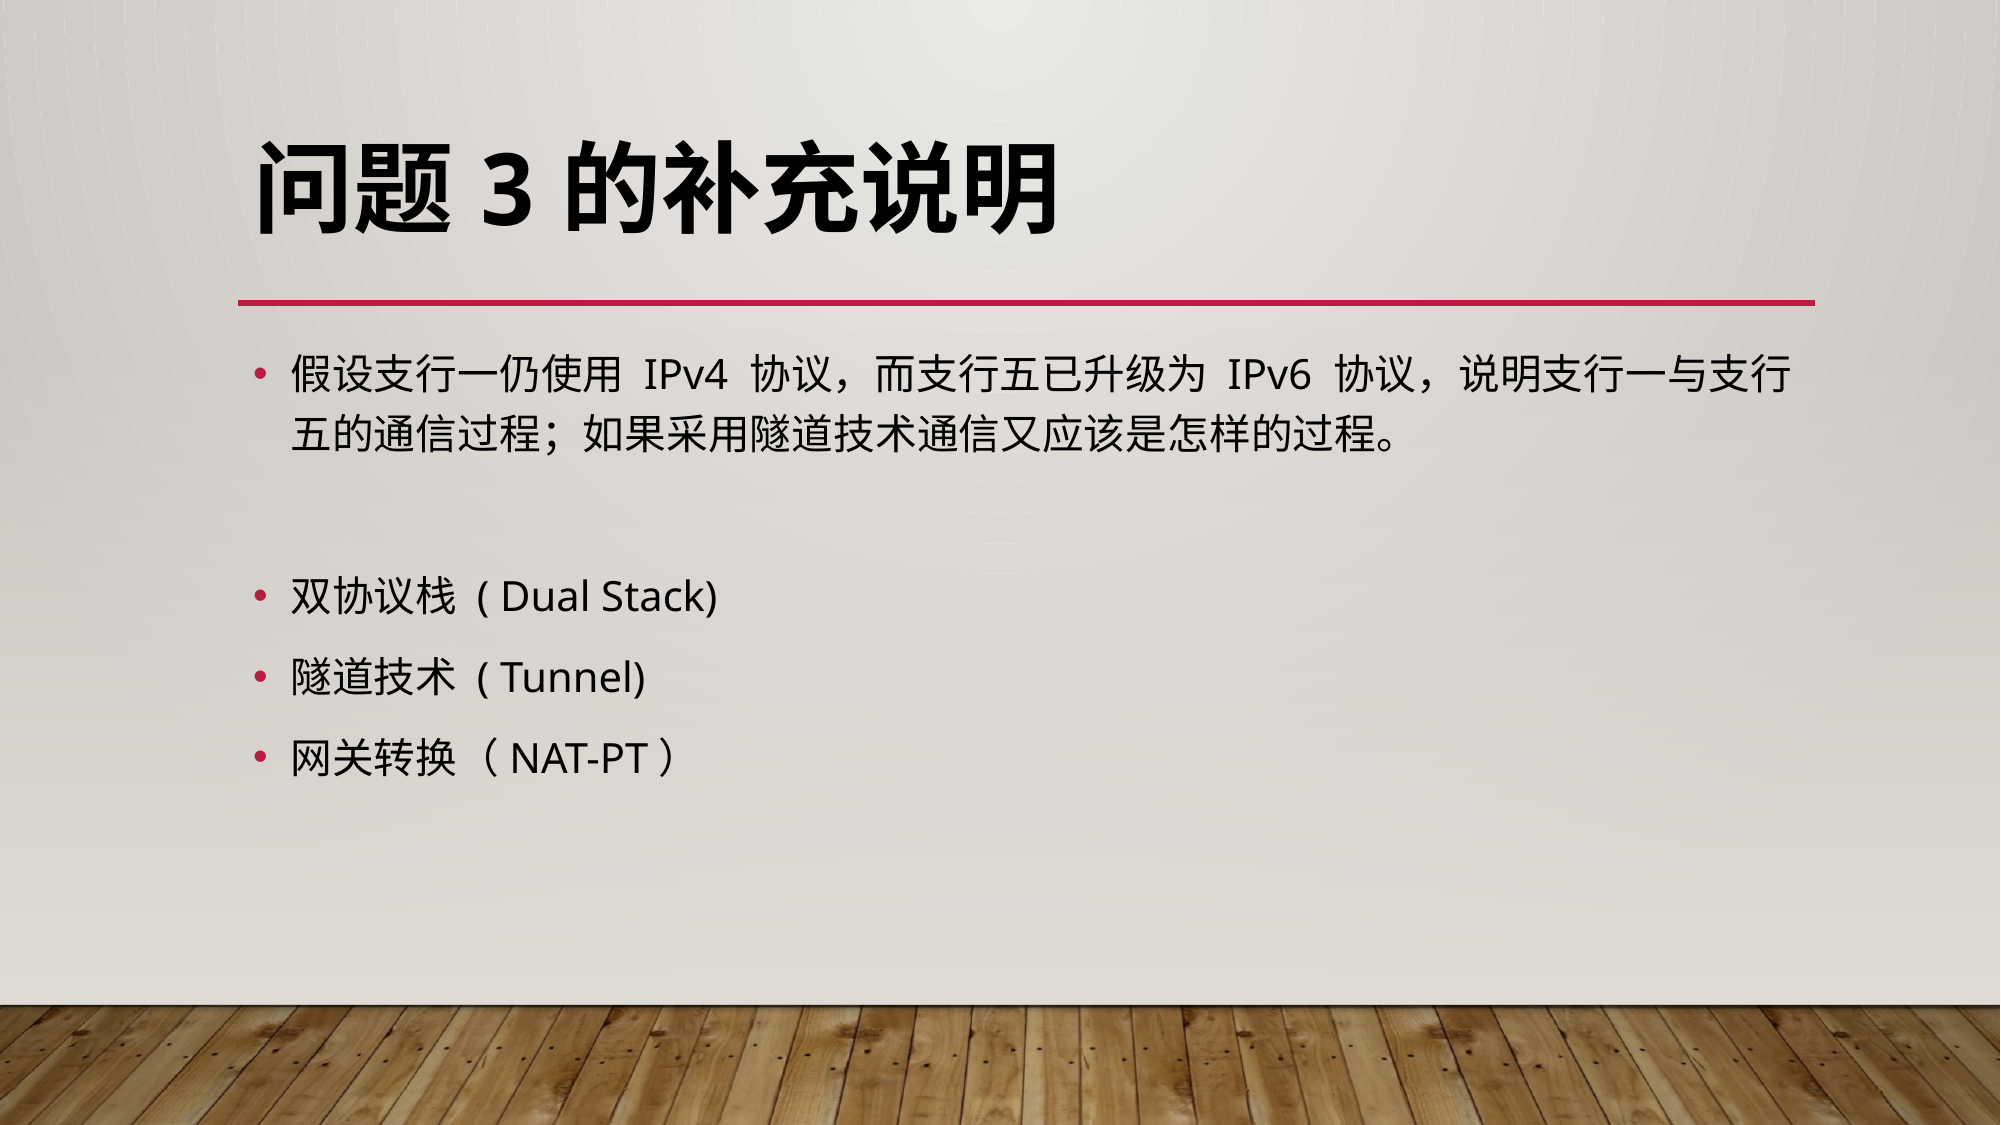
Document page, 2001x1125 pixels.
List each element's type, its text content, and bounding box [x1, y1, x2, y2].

title 问题3的补充说明 [238, 131, 1814, 305]
picture [0, 1005, 2000, 1125]
list 假设支行一仍使用 IPv4 协议，而支行五已升级为 IPv6 协议，说明支行一与支行五的通信过程；如果采用隧道技术通信又应该是怎样的过程。 双协议栈 ( Dual Stack) 隧道技术 ( Tunnel) 网关转换（NAT-PT） [238, 330, 1814, 897]
